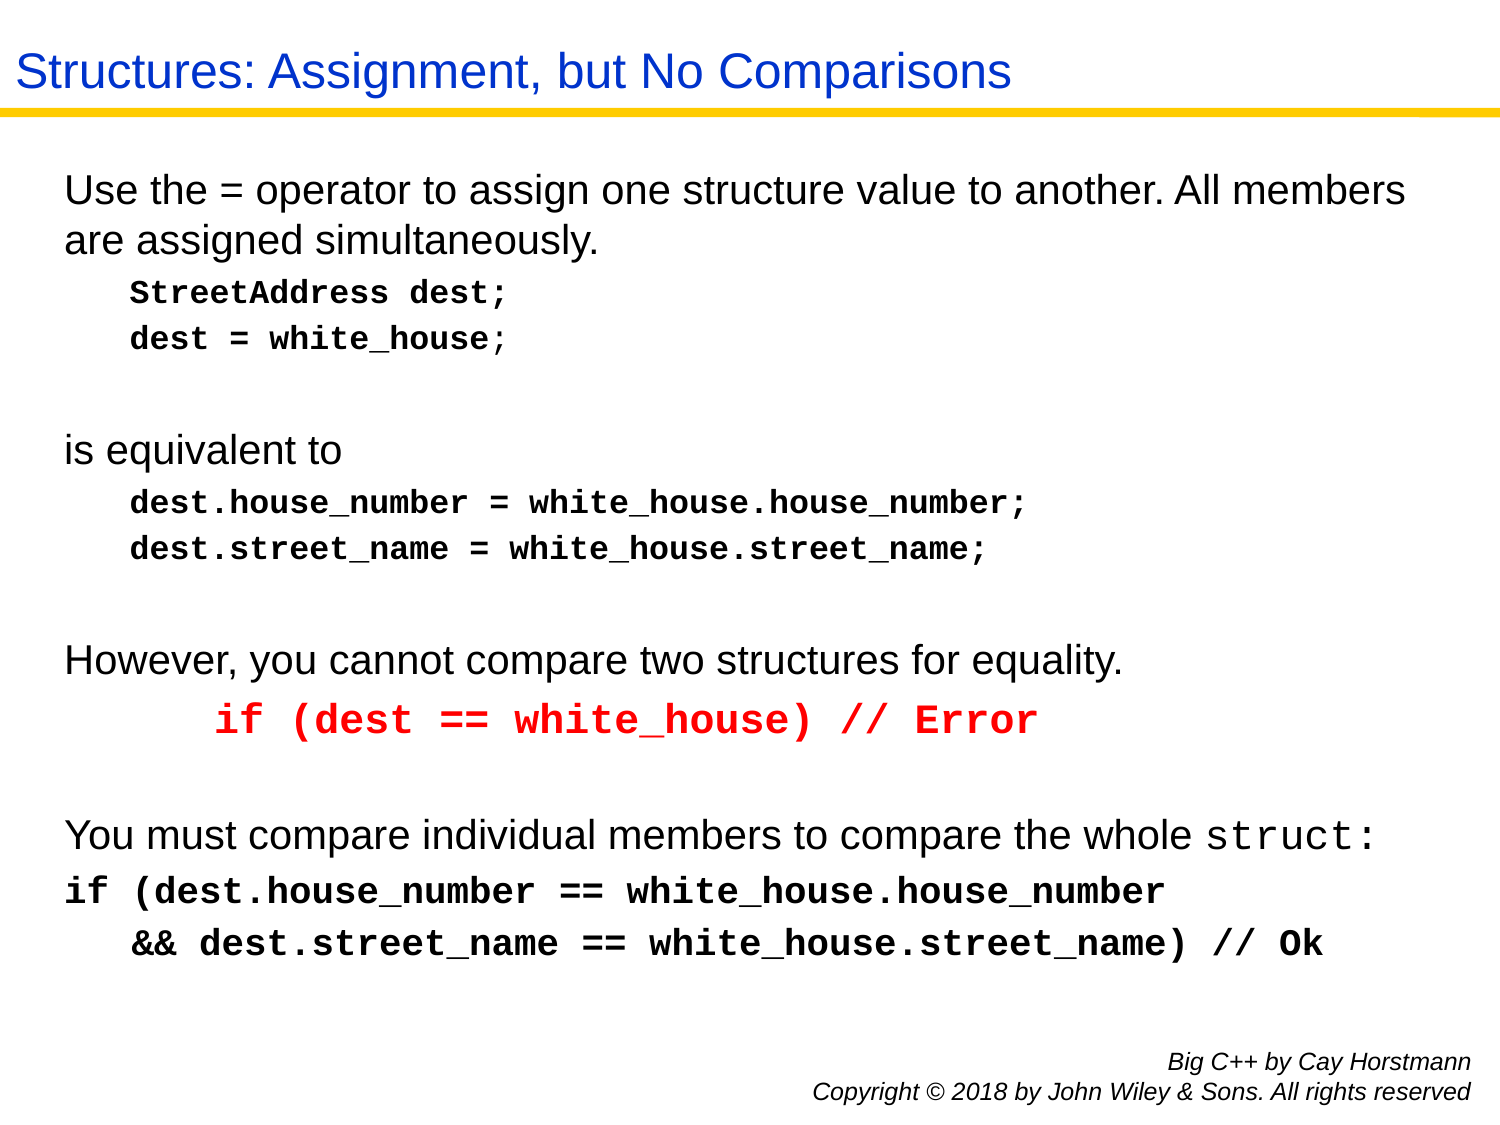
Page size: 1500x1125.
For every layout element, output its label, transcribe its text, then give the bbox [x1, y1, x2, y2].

footer Big C++ by Cay Horstmann Copyright © 2018 by John Wiley & Sons. All rights reserved [624, 1037, 1488, 1101]
list Use the = operator to assign one structure value to another. All members are assigned simultaneously. StreetAddress dest; dest = white_house; is equivalent to dest.house_number = white_house.house_number; dest.street_name = white_house.street_name; However, you cannot compare two structures for equality. if (dest == white_house) // Error You must compare individual members to compare the whole struct: if (dest.house_number == white_house.house_number && dest.street_name == white_house.street_name) // Ok [49, 155, 1452, 899]
title Structures: Assignment, but No Comparisons [0, 24, 1163, 113]
